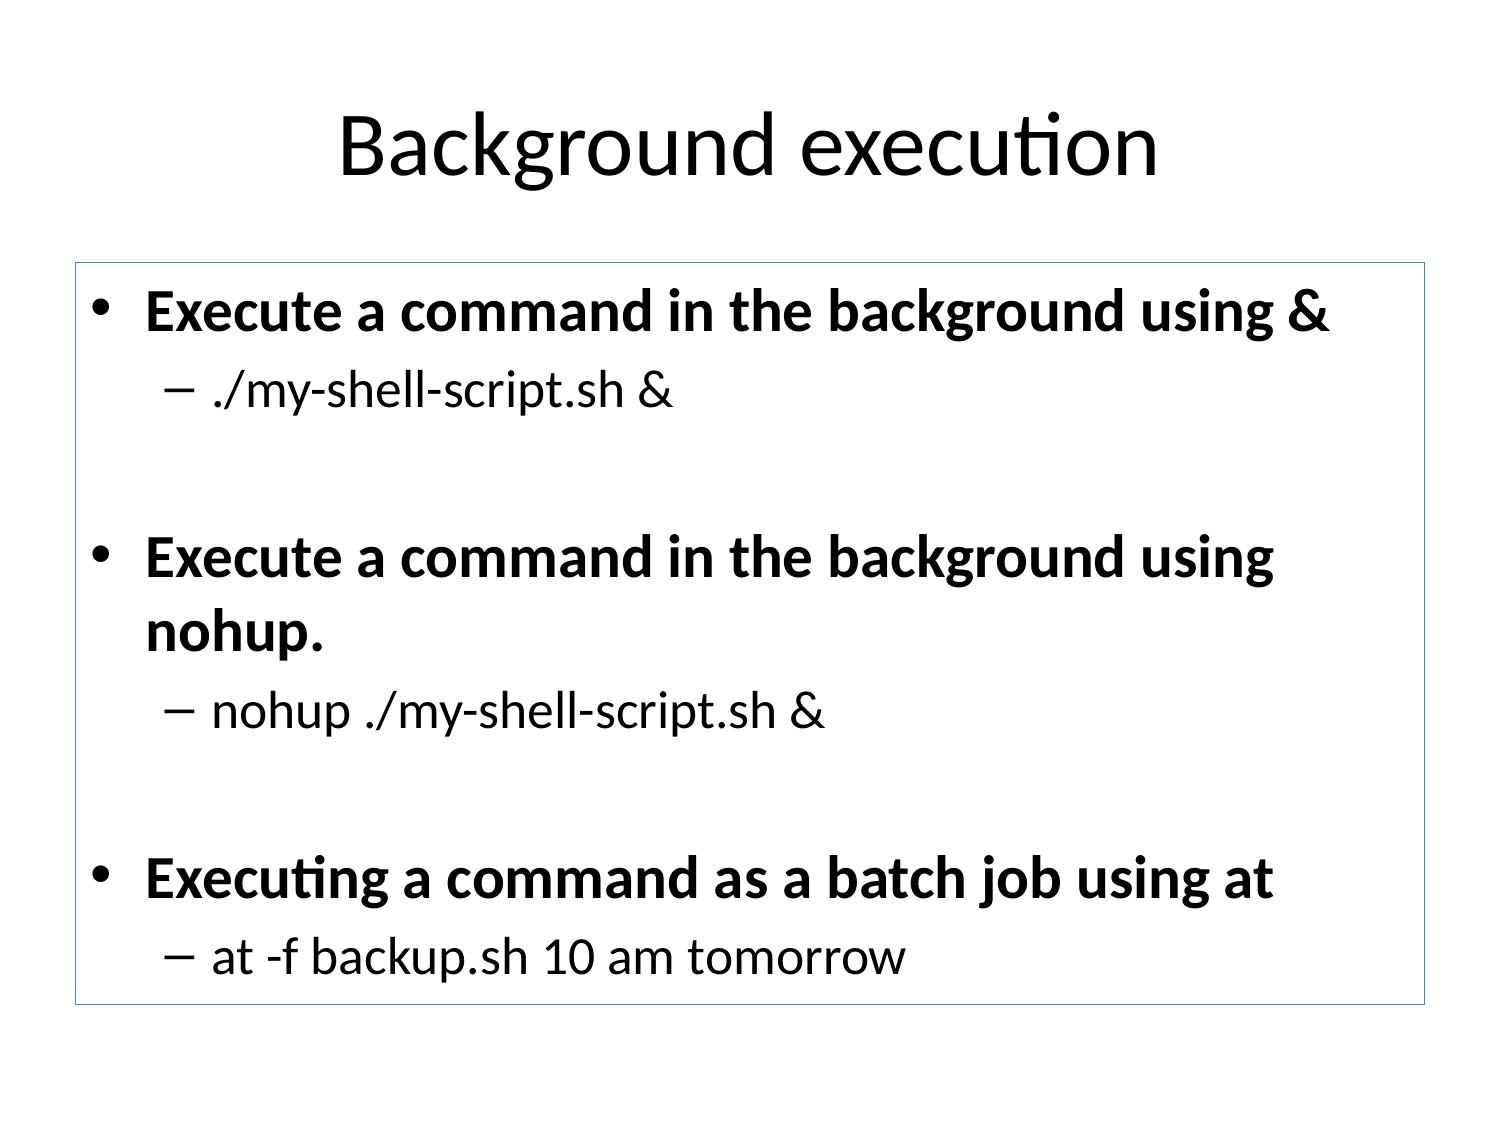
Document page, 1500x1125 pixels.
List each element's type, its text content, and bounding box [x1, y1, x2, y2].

title Background execution [75, 45, 1425, 233]
list Execute a command in the background using & ./my-shell-script.sh & Execute a command in the background using nohup. nohup ./my-shell-script.sh & Executing a command as a batch job using at at -f backup.sh 10 am tomorrow [75, 262, 1425, 1005]
